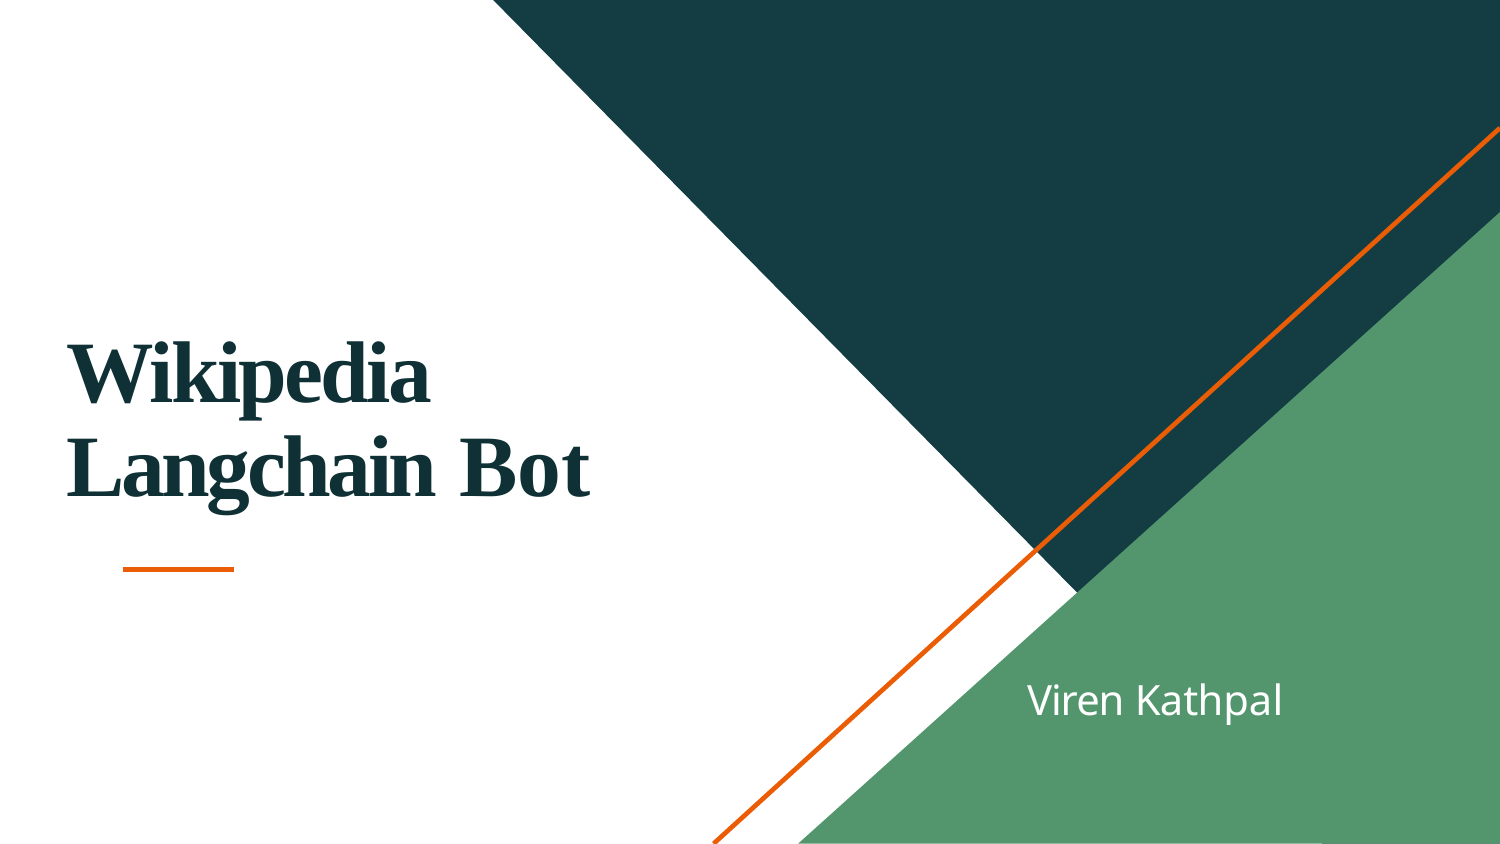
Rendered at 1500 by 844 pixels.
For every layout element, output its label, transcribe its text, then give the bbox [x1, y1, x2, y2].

title Wikipedia Langchain Bot [64, 310, 487, 515]
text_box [492, 0, 1500, 844]
